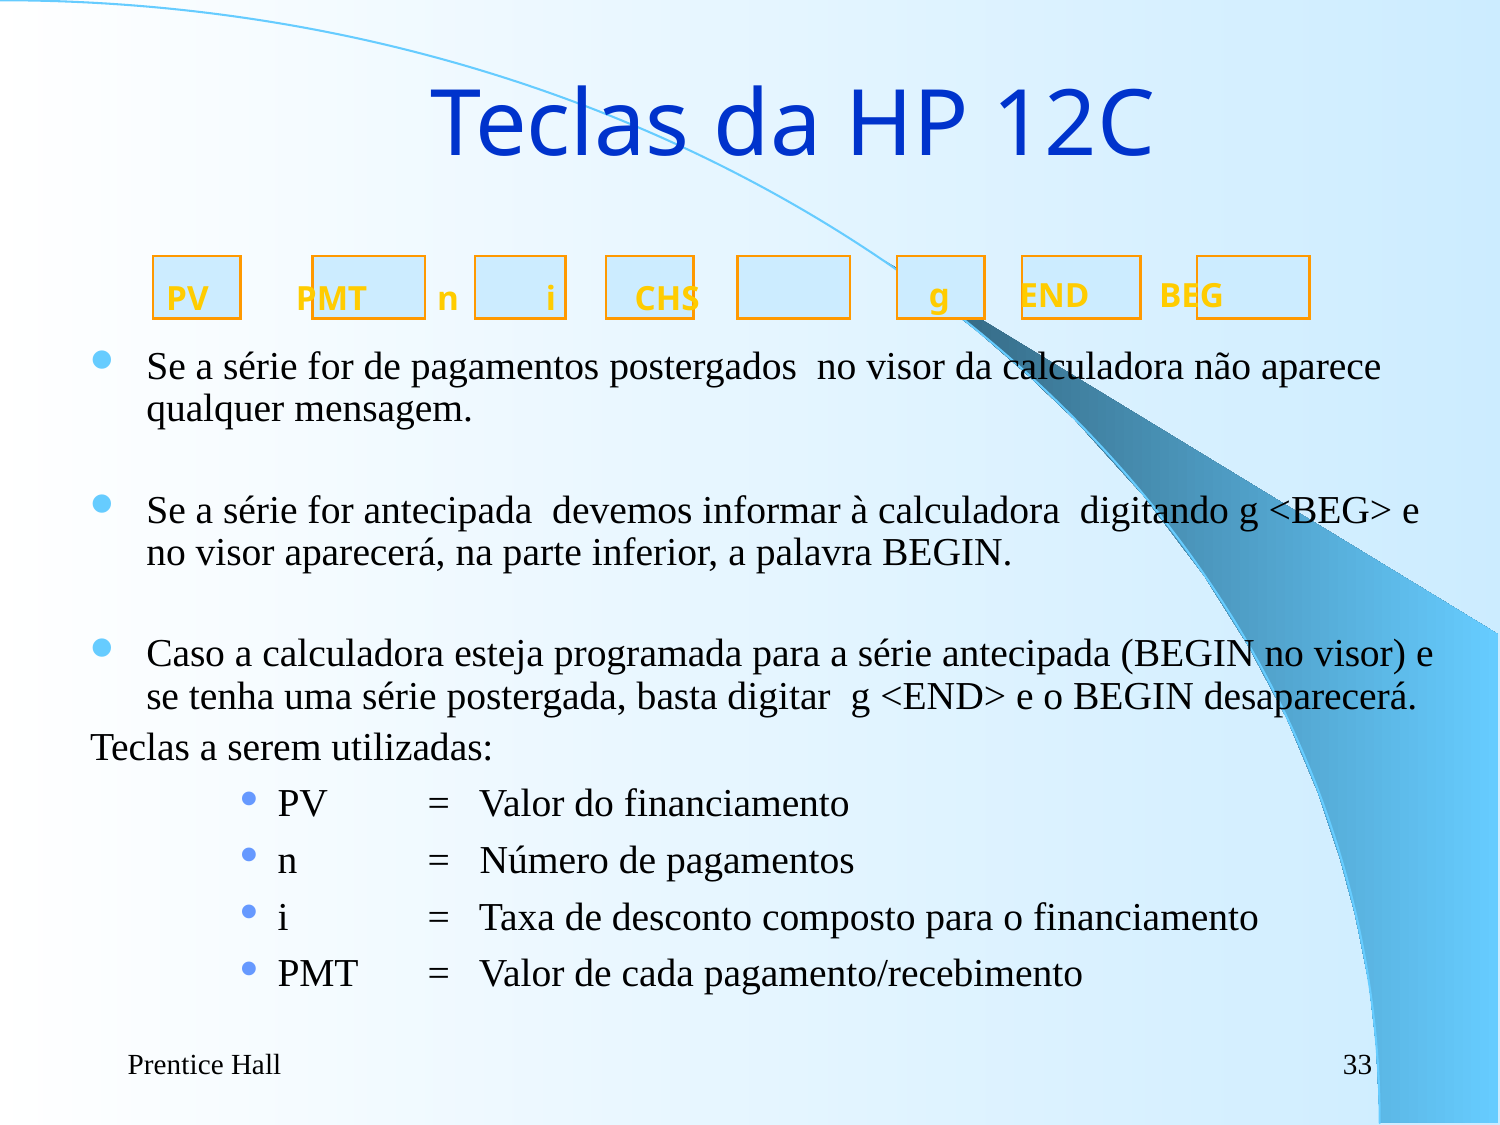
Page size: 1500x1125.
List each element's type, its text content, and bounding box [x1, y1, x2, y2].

slide_number Prentice Hall [112, 1035, 426, 1101]
title Teclas da HP 12C [112, 65, 1500, 166]
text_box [137, 249, 1351, 335]
list Se a série for de pagamentos postergados no visor da calculadora não aparece qualquer mensagem. Se a série for antecipada devemos informar à calculadora digitando g <BEG> e no visor aparecerá, na parte inferior, a palavra BEGIN. Caso a calculadora esteja programada para a série antecipada (BEGIN no visor) e se tenha uma série postergada, basta digitar g <END> e o BEGIN desaparecerá. Teclas a serem utilizadas: PV = Valor do financiamento n = Número de pagamentos i = Taxa de desconto composto para o financiamento PMT = Valor de cada pagamento/recebimento [74, 337, 1463, 1035]
slide_number 33 [1074, 1035, 1388, 1101]
